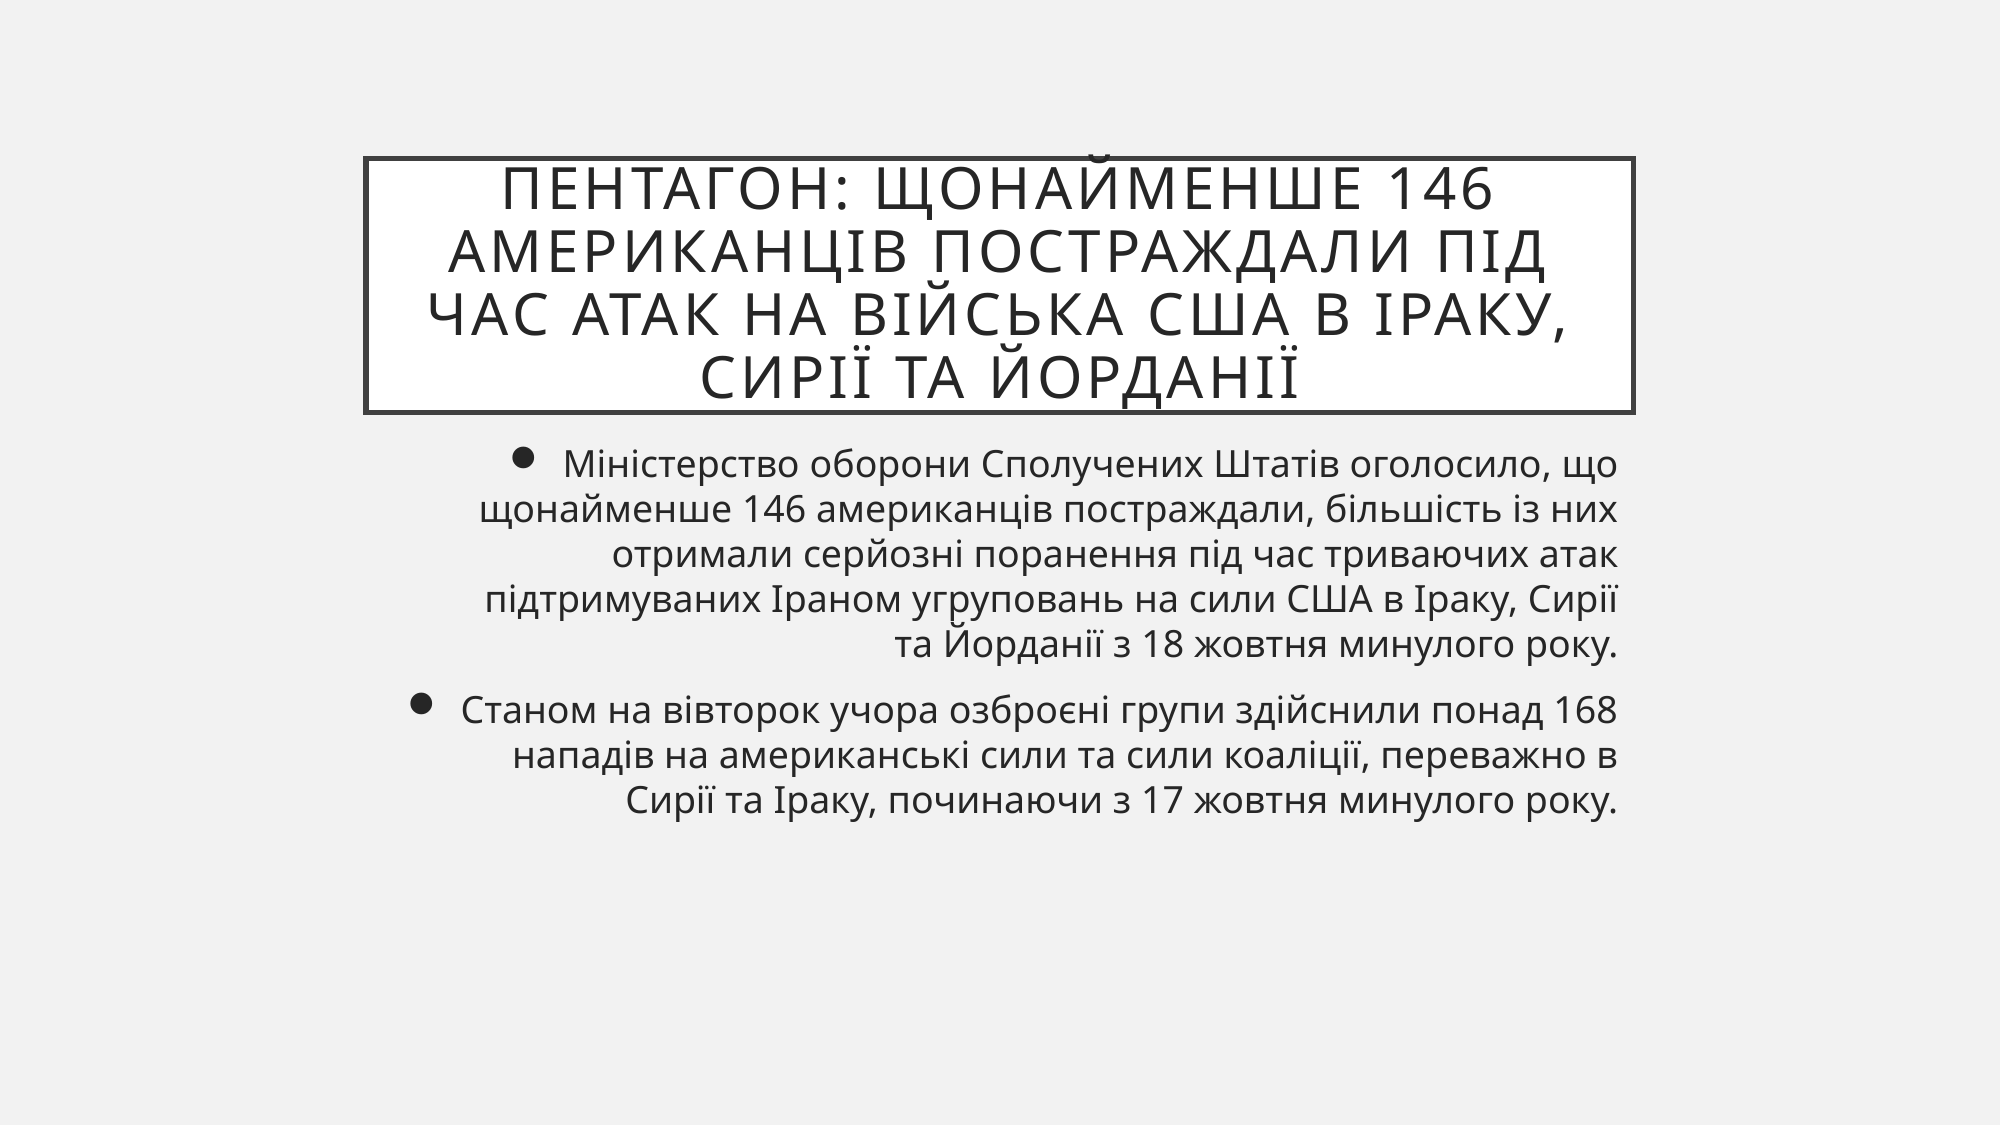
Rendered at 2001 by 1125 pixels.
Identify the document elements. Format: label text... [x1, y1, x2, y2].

title Пентагон: щонайменше 146 американців постраждали під час атак на війська США в Іраку, Сирії та Йорданії [366, 158, 1634, 413]
list Міністерство оборони Сполучених Штатів оголосило, що щонайменше 146 американців постраждали, більшість із них отримали серйозні поранення під час триваючих атак підтримуваних Іраном угруповань на сили США в Іраку, Сирії та Йорданії з 18 жовтня минулого року. Станом на вівторок учора озброєні групи здійснили понад 168 нападів на американські сили та сили коаліції, переважно в Сирії та Іраку, починаючи з 17 жовтня минулого року. [366, 432, 1634, 942]
